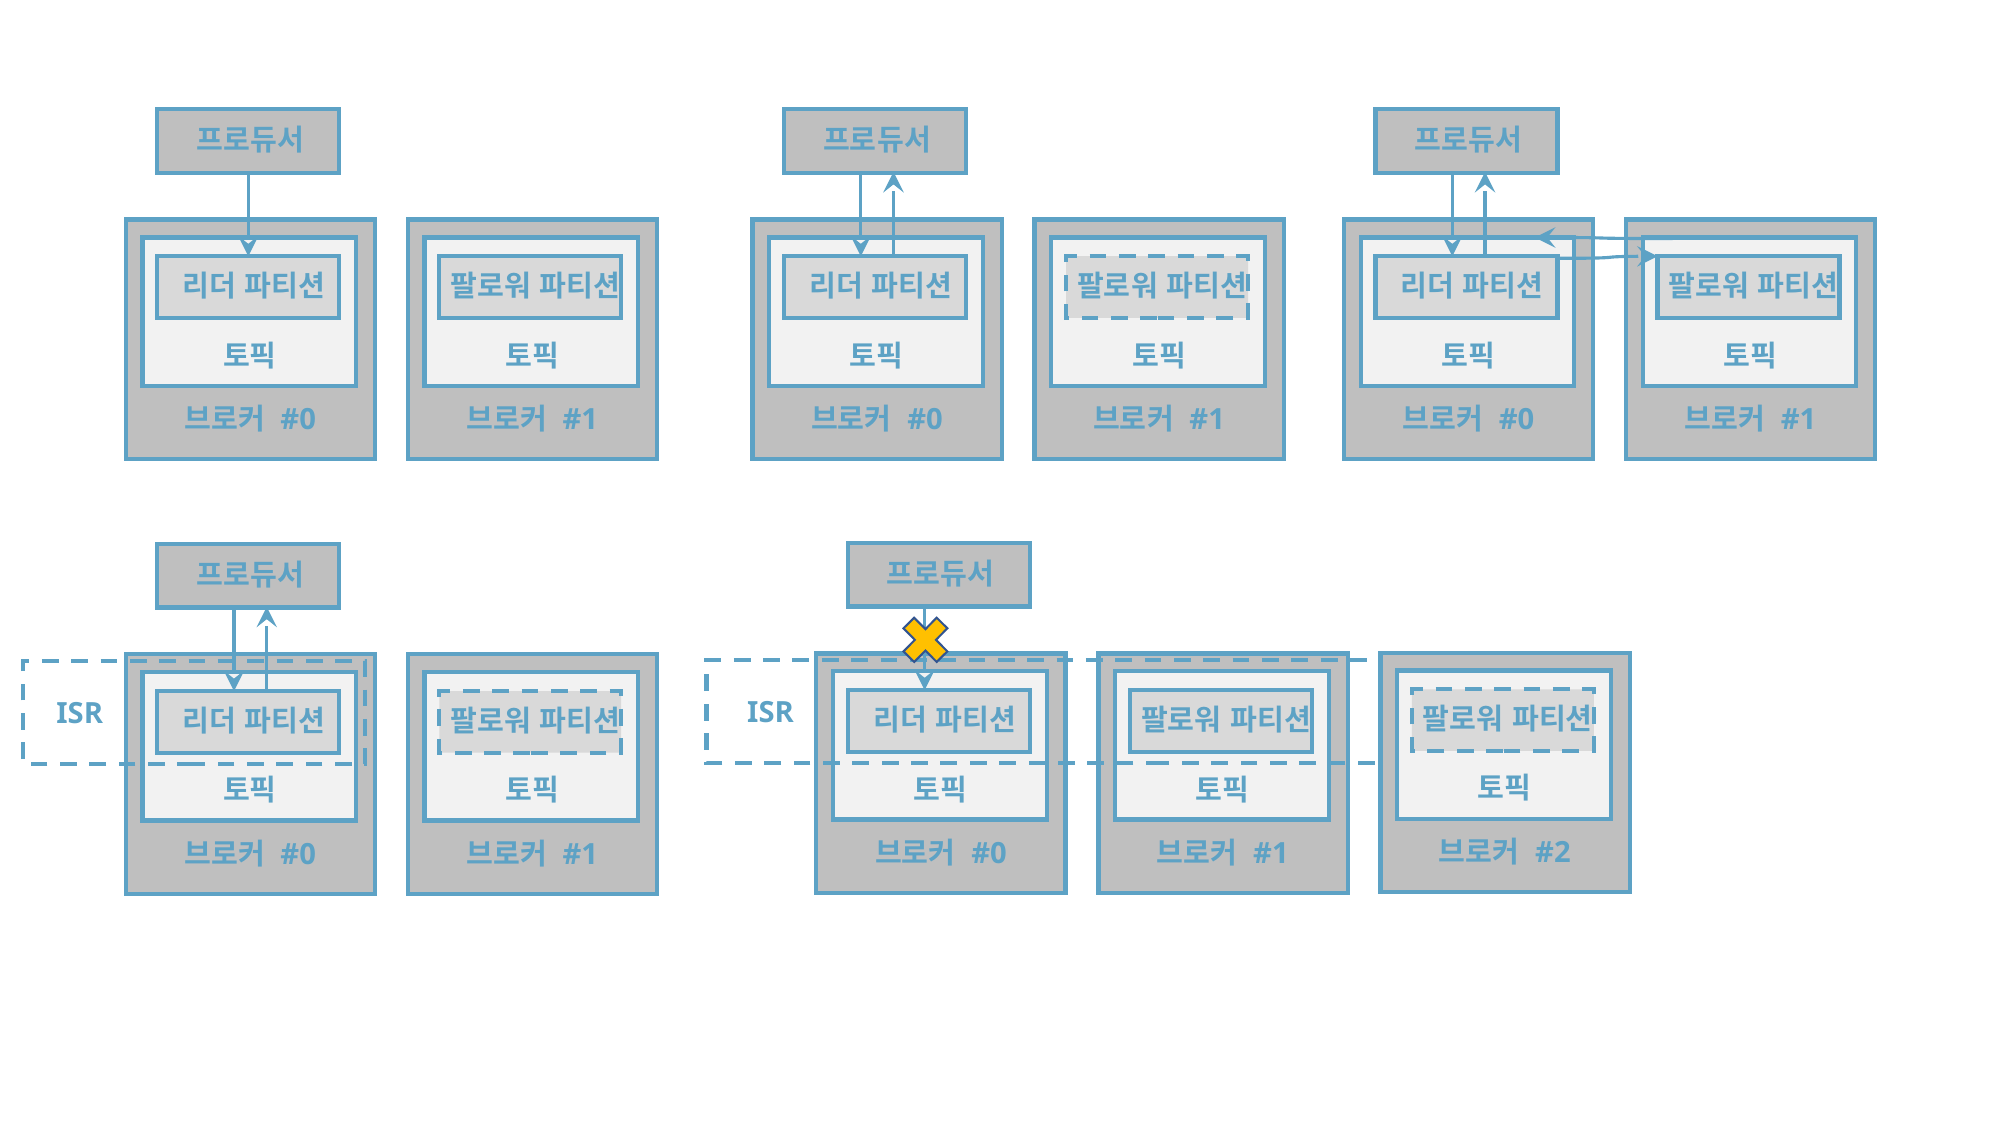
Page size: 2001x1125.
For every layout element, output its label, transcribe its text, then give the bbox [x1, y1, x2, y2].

text_box [1375, 108, 1558, 173]
text_box 프로듀서 [854, 547, 1028, 598]
text_box 팔로워 파티션 [1653, 259, 1854, 310]
text_box [125, 219, 375, 459]
text_box [407, 219, 658, 459]
text_box [22, 660, 366, 765]
text_box 브로커 #1 [1663, 393, 1838, 444]
text_box 토픽 [1095, 329, 1223, 380]
text_box 토픽 [1404, 329, 1533, 380]
text_box 브로커 #0 [854, 827, 1028, 877]
text_box [1642, 237, 1857, 386]
text_box 리더 파티션 [1385, 259, 1559, 310]
text_box [1066, 310, 1249, 318]
text_box [157, 256, 340, 318]
text_box [1344, 219, 1594, 459]
text_box [424, 237, 639, 386]
text_box [1380, 652, 1630, 892]
text_box [1360, 237, 1575, 386]
text_box 팔로워 파티션 [1062, 259, 1263, 310]
text_box 토픽 [1158, 764, 1287, 814]
text_box [142, 237, 356, 386]
text_box [1375, 256, 1558, 318]
text_box 프로듀서 [163, 548, 337, 599]
text_box [157, 543, 340, 608]
text_box [783, 256, 966, 318]
text_box 브로커 #1 [1072, 393, 1246, 444]
text_box [424, 672, 639, 821]
text_box 브로커 #1 [1136, 827, 1310, 877]
text_box 리더 파티션 [794, 259, 968, 310]
text_box [1657, 310, 1840, 318]
text_box [125, 654, 375, 894]
text_box 토픽 [1686, 329, 1815, 380]
text_box 브로커 #0 [163, 828, 337, 878]
text_box [752, 219, 1002, 459]
text_box [902, 616, 924, 664]
text_box [1098, 653, 1348, 659]
text_box 프로듀서 [163, 113, 337, 164]
text_box [847, 542, 1030, 607]
text_box 브로커 #0 [790, 393, 964, 444]
text_box 토픽 [813, 329, 941, 380]
text_box [1051, 237, 1265, 386]
text_box [1397, 670, 1611, 819]
text_box [142, 765, 356, 821]
text_box [925, 616, 949, 664]
text_box 리더 파티션 [167, 259, 341, 310]
text_box 프로듀서 [790, 113, 964, 164]
text_box [1411, 743, 1594, 751]
text_box 브로커 #0 [1381, 393, 1556, 444]
text_box 브로커 #1 [445, 828, 619, 878]
text_box [1034, 219, 1284, 459]
text_box 토픽 [186, 765, 315, 814]
text_box [1098, 764, 1348, 893]
text_box [157, 108, 340, 173]
text_box 토픽 [468, 764, 597, 814]
text_box [1115, 764, 1329, 820]
text_box 팔로워 파티션 [1408, 692, 1608, 743]
text_box [816, 764, 1066, 893]
text_box 토픽 [876, 764, 1005, 814]
text_box ISR [723, 686, 817, 737]
text_box 프로듀서 [1381, 113, 1556, 164]
text_box 토픽 [468, 329, 597, 380]
text_box [943, 653, 1066, 659]
text_box 브로커 #2 [1418, 826, 1592, 877]
text_box [1626, 219, 1876, 459]
text_box 팔로워 파티션 [435, 259, 636, 310]
text_box [783, 108, 966, 173]
text_box [769, 237, 983, 386]
text_box 토픽 [186, 329, 315, 380]
text_box [439, 310, 622, 318]
text_box 브로커 #1 [445, 393, 619, 444]
text_box 팔로워 파티션 [435, 694, 636, 745]
text_box [706, 659, 1380, 764]
text_box 브로커 #0 [163, 393, 337, 444]
text_box [439, 745, 622, 753]
text_box 토픽 [1441, 762, 1569, 813]
text_box [407, 654, 658, 894]
text_box ISR [33, 687, 127, 737]
text_box [833, 764, 1047, 820]
text_box [816, 653, 908, 659]
